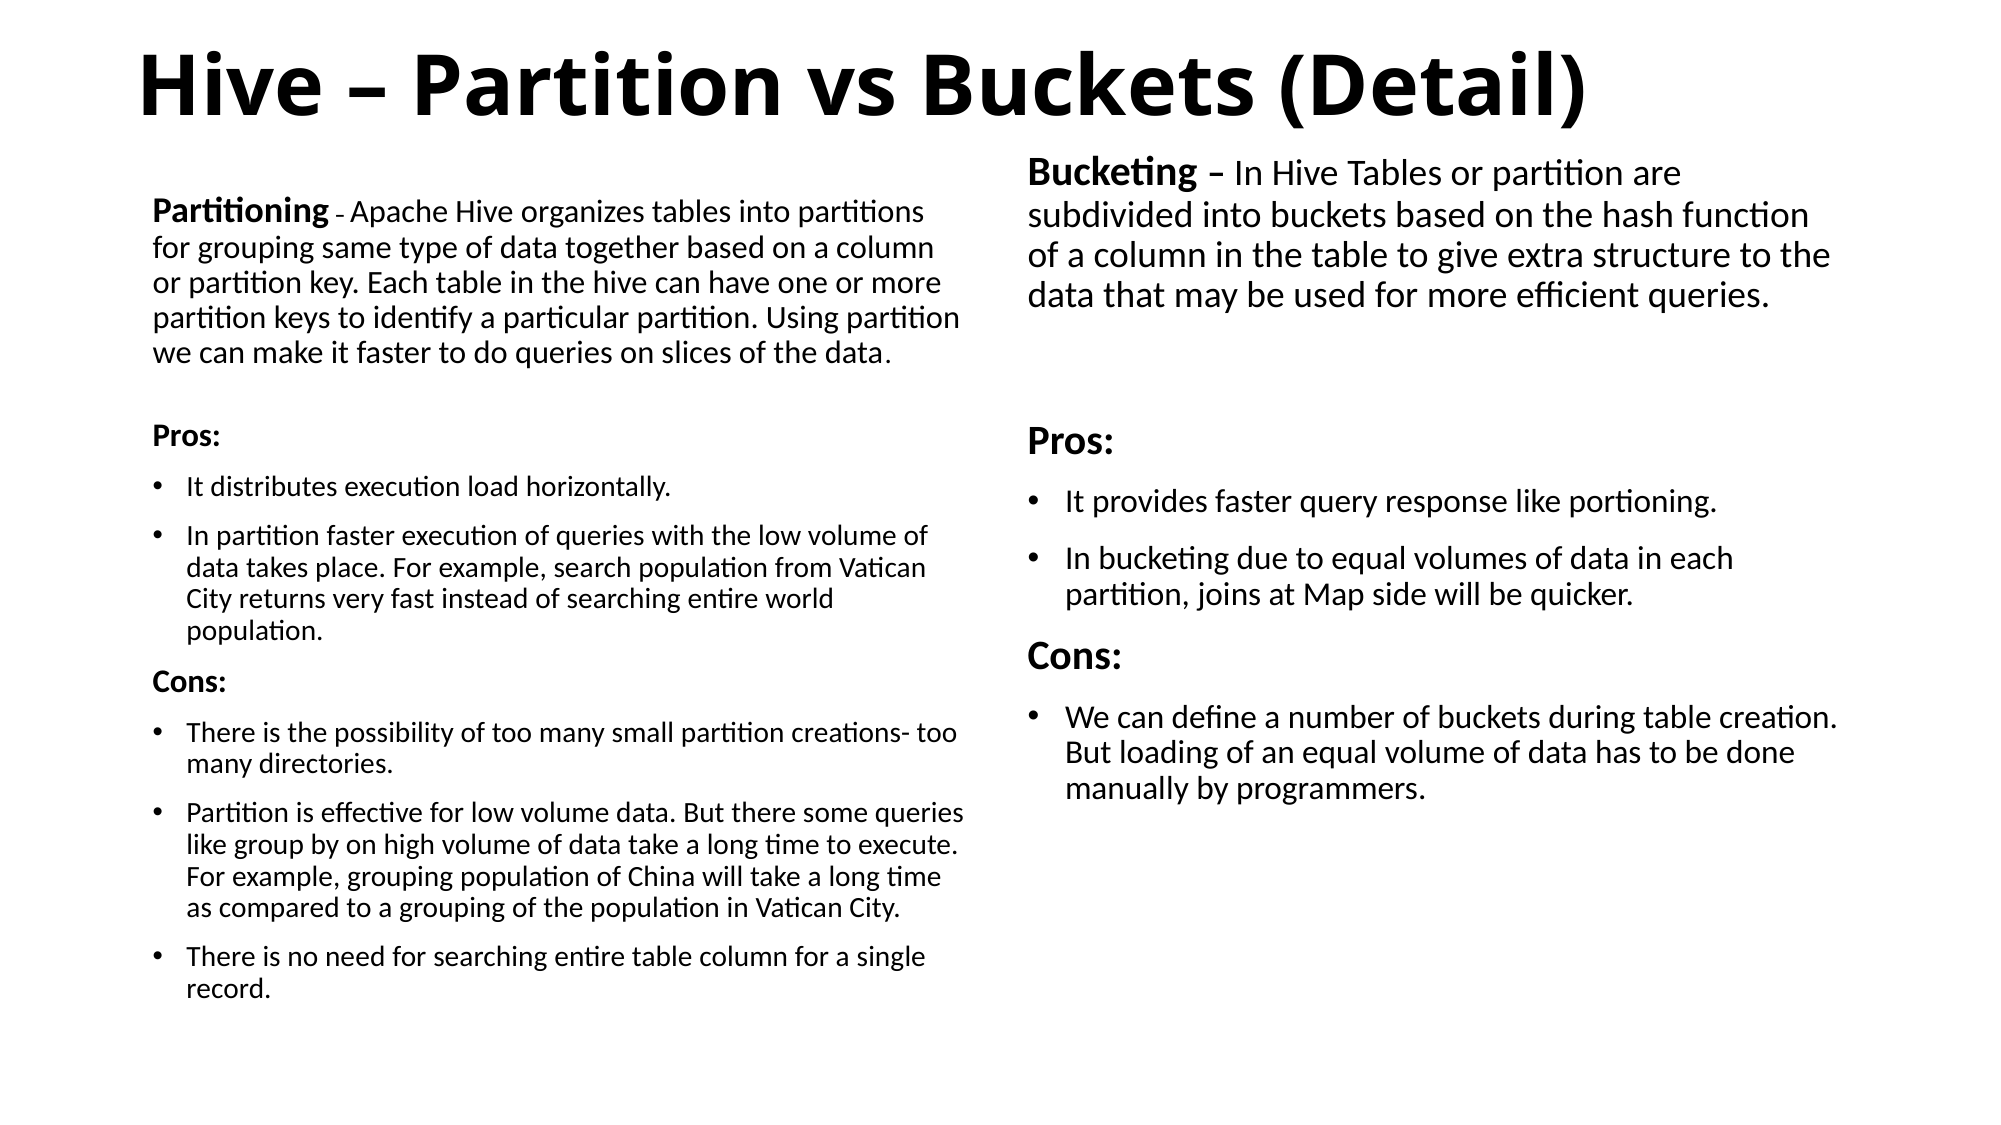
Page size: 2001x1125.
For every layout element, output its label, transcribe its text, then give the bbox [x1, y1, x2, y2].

title Hive – Partition vs Buckets (Detail) [121, 34, 1847, 142]
list Pros: It distributes execution load horizontally. In partition faster execution of queries with the low volume of data takes place. For example, search population from Vatican City returns very fast instead of searching entire world population. Cons: There is the possibility of too many small partition creations- too many directories. Partition is effective for low volume data. But there some queries like group by on high volume of data take a long time to execute. For example, grouping population of China will take a long time as compared to a grouping of the population in Vatican City. There is no need for searching entire table column for a single record. [137, 410, 984, 1016]
list Partitioning – Apache Hive organizes tables into partitions for grouping same type of data together based on a column or partition key. Each table in the hive can have one or more partition keys to identify a particular partition. Using partition we can make it faster to do queries on slices of the data. [137, 183, 984, 410]
list Bucketing – In Hive Tables or partition are subdivided into buckets based on the hash function of a column in the table to give extra structure to the data that may be used for more efficient queries. [1012, 141, 1863, 381]
list Pros: It provides faster query response like portioning. In bucketing due to equal volumes of data in each partition, joins at Map side will be quicker. Cons: We can define a number of buckets during table creation. But loading of an equal volume of data has to be done manually by programmers. [1012, 410, 1863, 1016]
